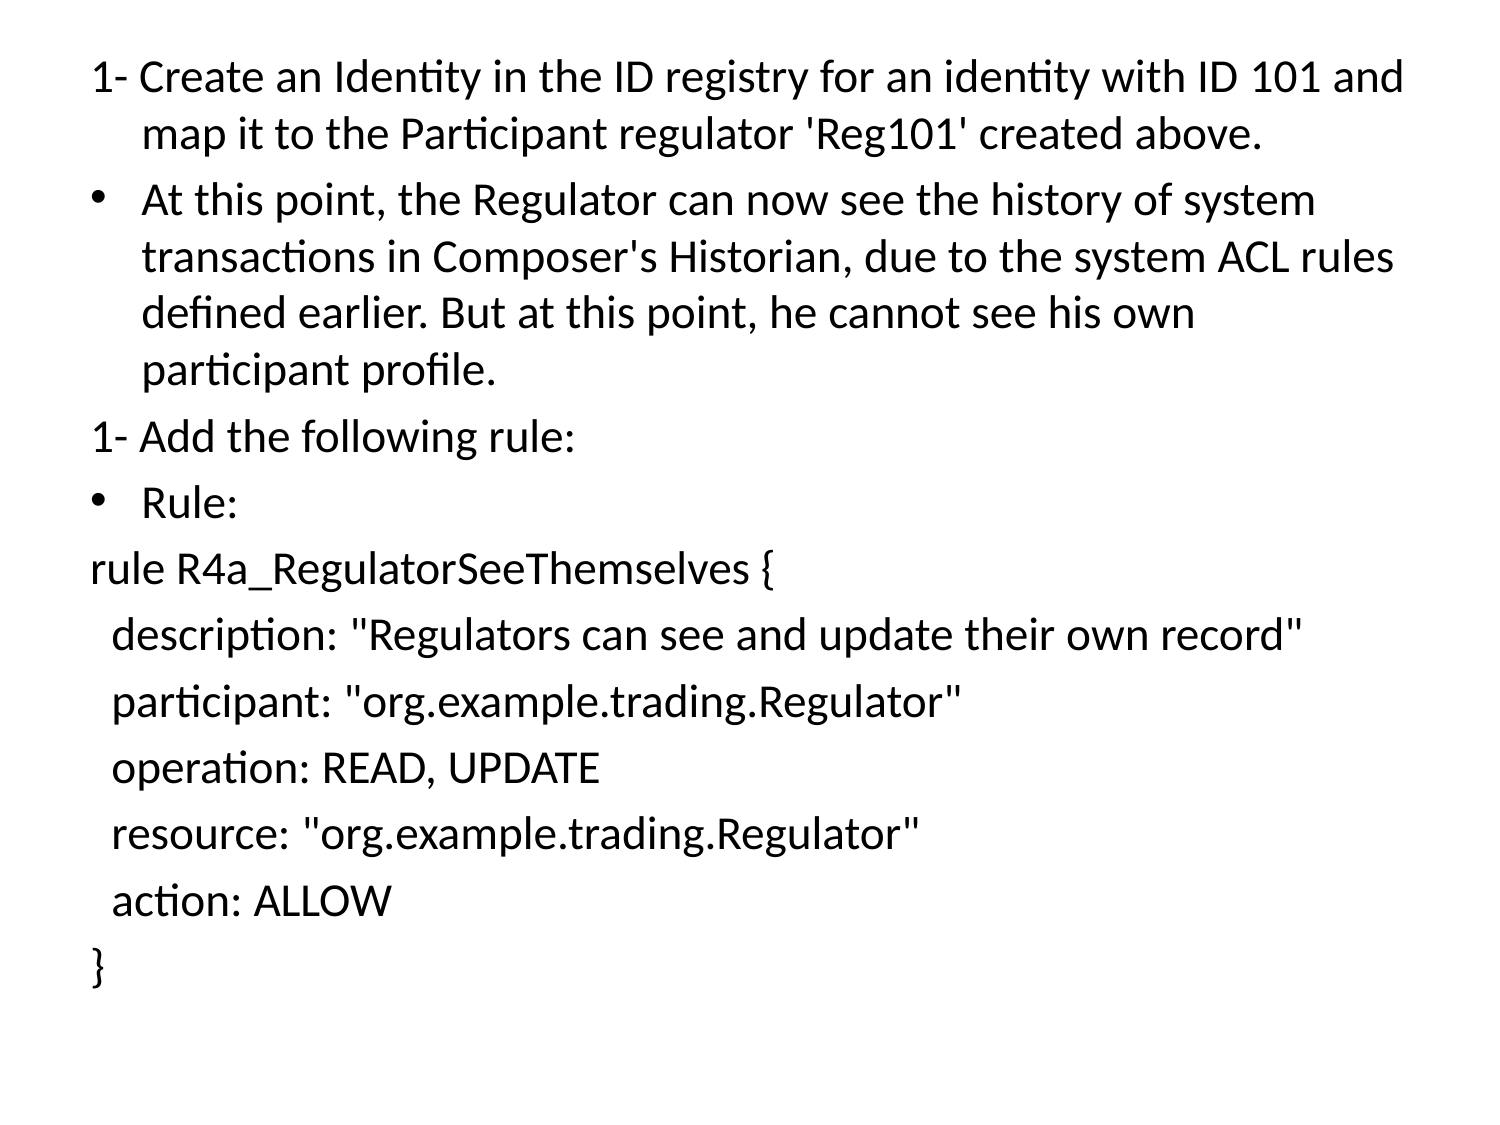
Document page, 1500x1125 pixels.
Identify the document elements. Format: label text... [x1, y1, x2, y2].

list 1- Create an Identity in the ID registry for an identity with ID 101 and map it to the Participant regulator 'Reg101' created above. At this point, the Regulator can now see the history of system transactions in Composer's Historian, due to the system ACL rules defined earlier. But at this point, he cannot see his own participant profile. 1- Add the following rule: Rule: rule R4a_RegulatorSeeThemselves { description: "Regulators can see and update their own record" participant: "org.example.trading.Regulator" operation: READ, UPDATE resource: "org.example.trading.Regulator" action: ALLOW } [75, 37, 1425, 1063]
